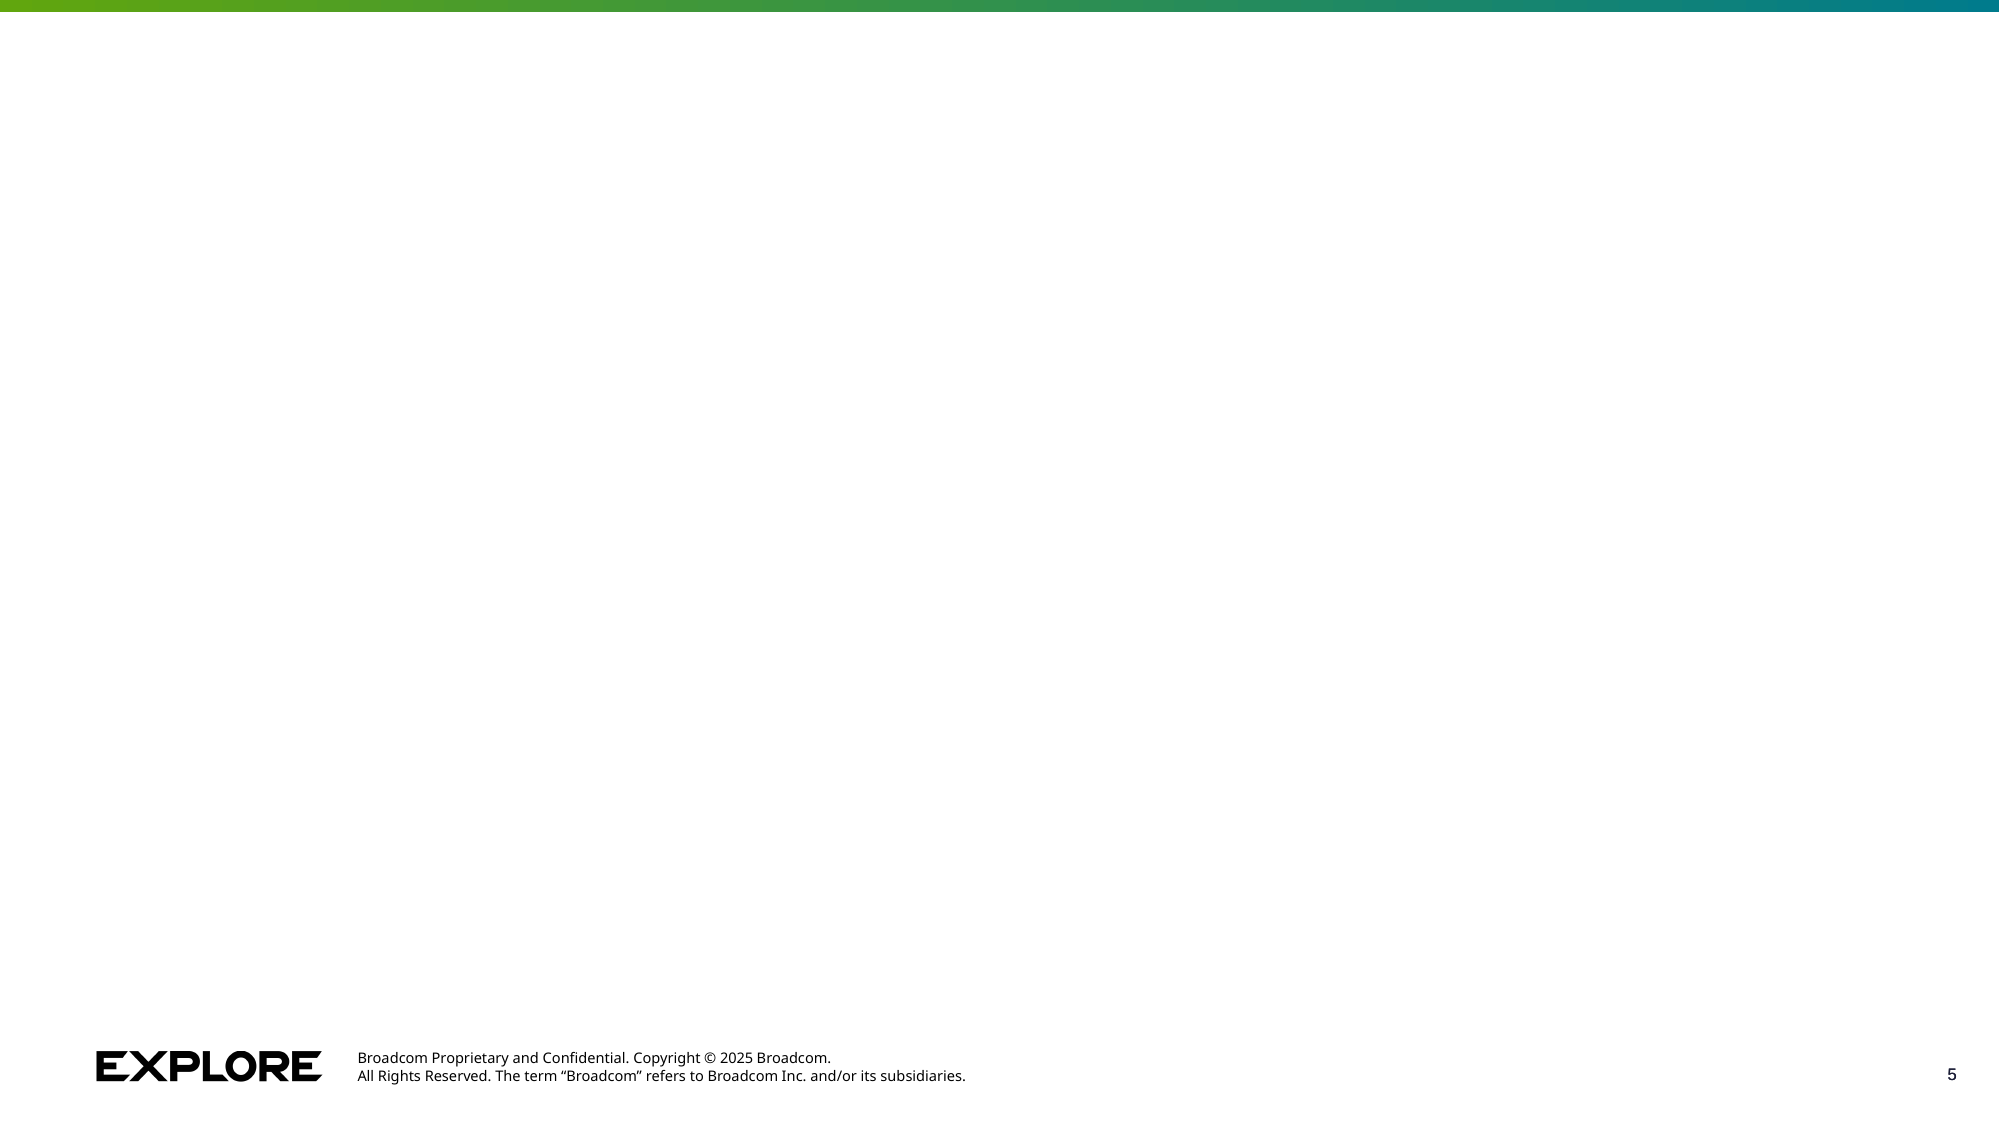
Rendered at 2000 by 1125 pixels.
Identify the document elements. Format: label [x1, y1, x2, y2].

picture [96, 1051, 323, 1082]
